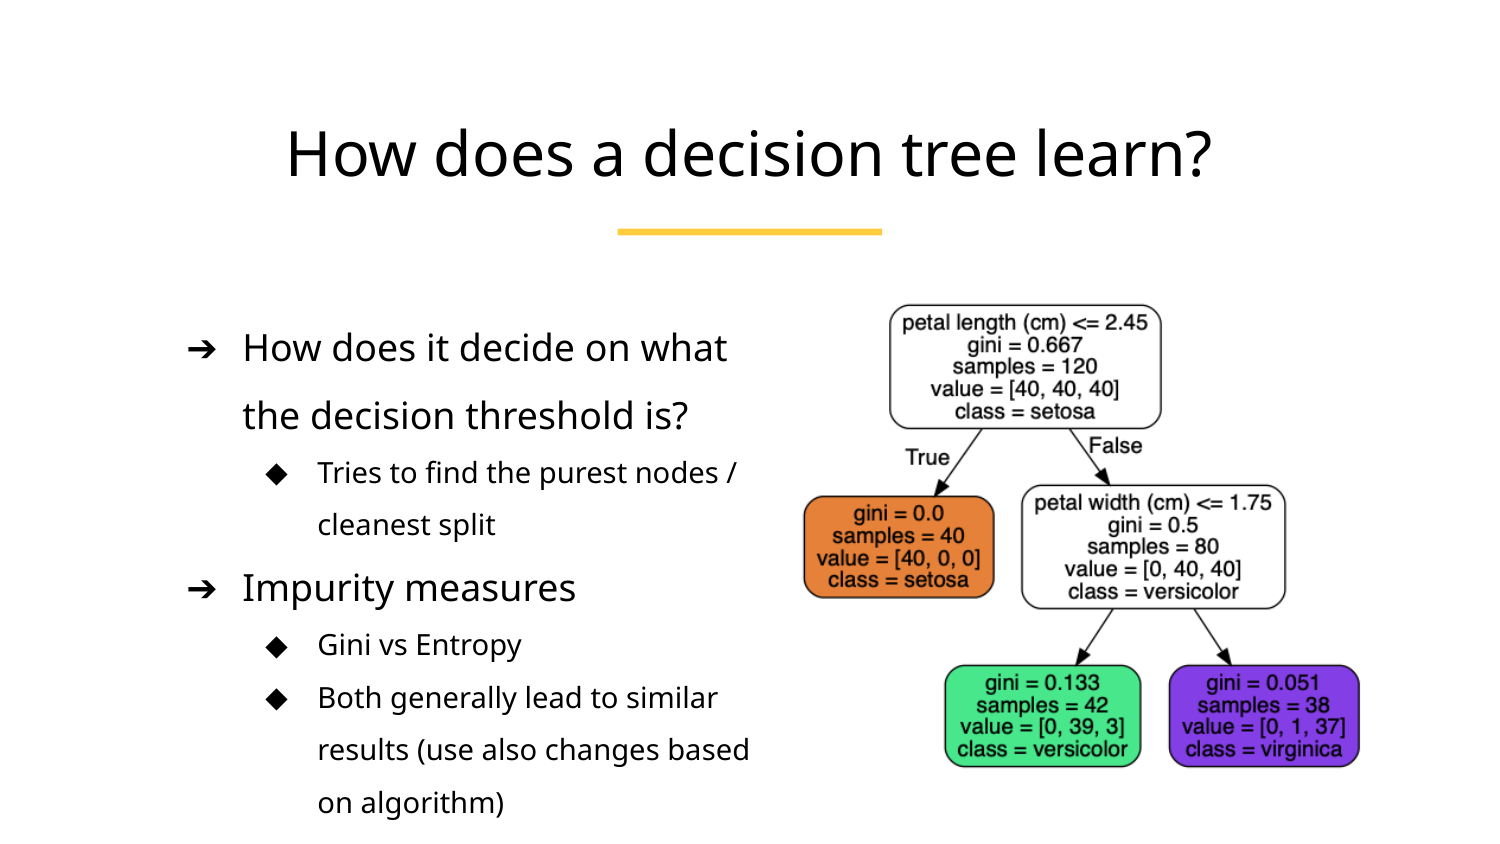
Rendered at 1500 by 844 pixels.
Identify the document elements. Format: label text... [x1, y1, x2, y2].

picture [798, 299, 1366, 773]
text_box How does a decision tree learn? [0, 99, 1500, 198]
text_box How does it decide on what the decision threshold is? Tries to find the purest nodes / cleanest split Impurity measures Gini vs Entropy Both generally lead to similar results (use also changes based on algorithm) [152, 286, 807, 786]
text_box [617, 228, 883, 236]
